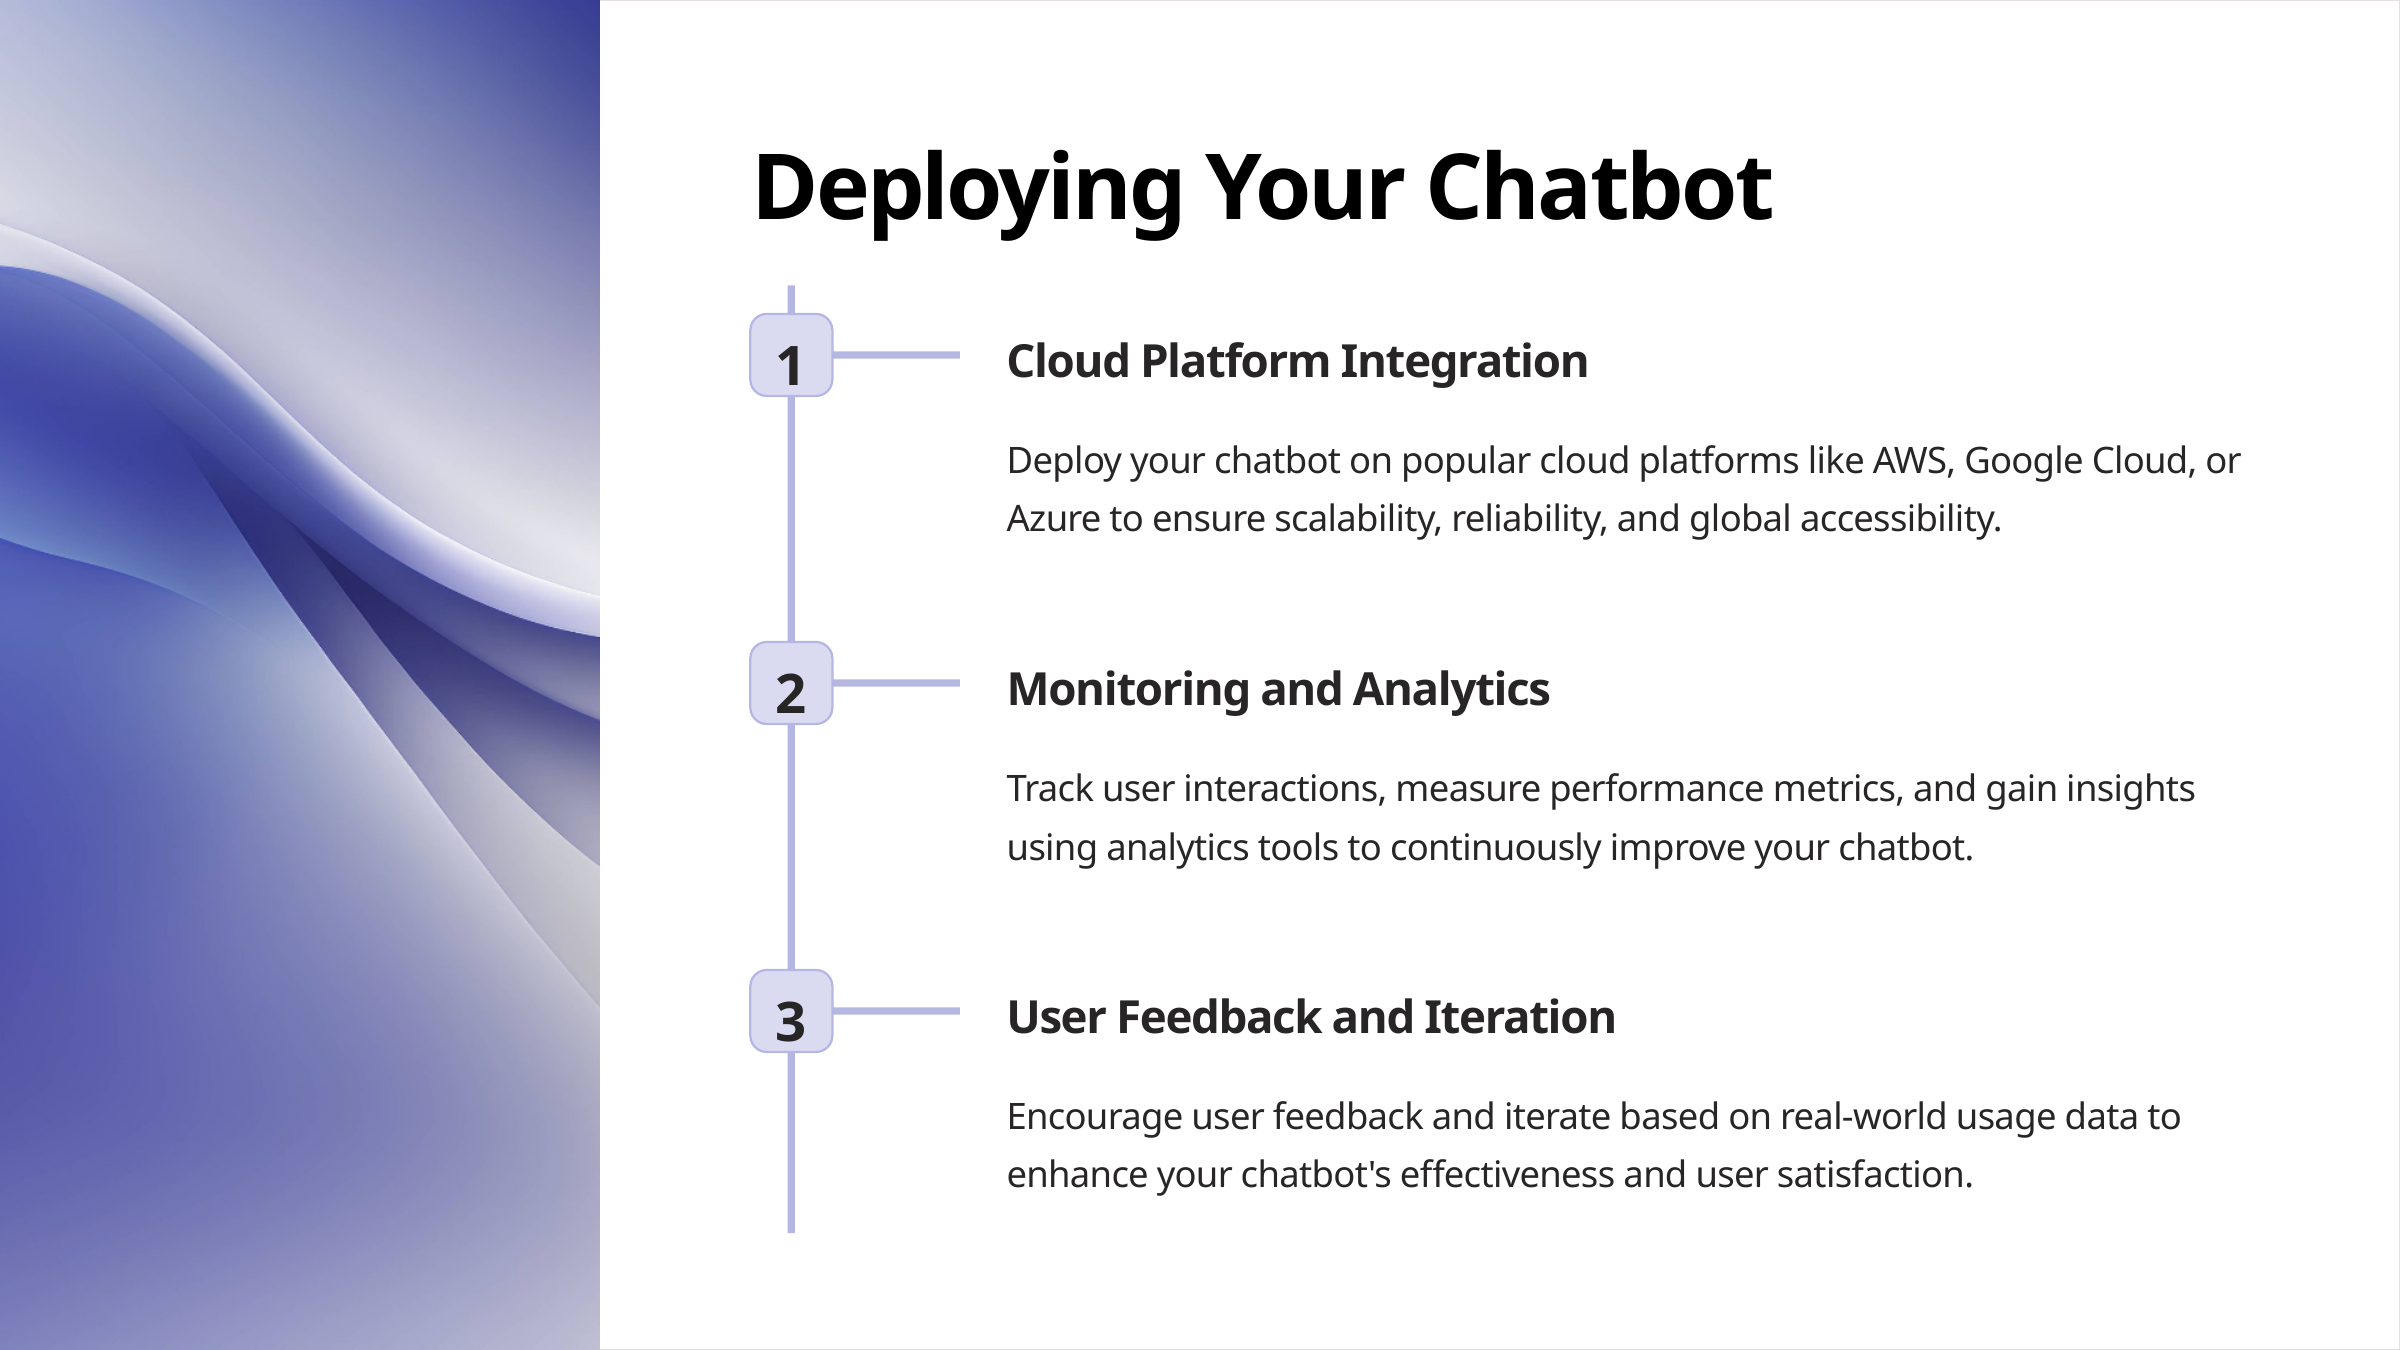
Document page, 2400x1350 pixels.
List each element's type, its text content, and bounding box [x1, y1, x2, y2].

text_box [787, 285, 795, 313]
text_box [787, 725, 795, 969]
text_box [750, 969, 833, 1053]
text_box Deploying Your Chatbot [736, 116, 1742, 231]
text_box [833, 679, 960, 687]
text_box [750, 313, 833, 396]
text_box [833, 1007, 960, 1015]
text_box User Feedback and Iteration [991, 977, 1573, 1035]
text_box Deploy your chatbot on popular cloud platforms like AWS, Google Cloud, or Azure to ensure scalability, reliability, and global accessibility. [991, 415, 2264, 532]
text_box [750, 641, 833, 725]
text_box Encourage user feedback and iterate based on real-world usage data to enhance your chatbot's effectiveness and user satisfaction. [991, 1071, 2264, 1188]
text_box Cloud Platform Integration [991, 321, 1542, 379]
text_box 3 [774, 976, 809, 1046]
text_box [787, 1053, 795, 1234]
text_box [833, 351, 960, 359]
text_box Track user interactions, measure performance metrics, and gain insights using analytics tools to continuously improve your chatbot. [991, 743, 2264, 860]
text_box 1 [777, 320, 805, 390]
text_box [787, 396, 795, 641]
picture [0, 0, 600, 1350]
text_box 2 [774, 648, 808, 718]
text_box Monitoring and Analytics [991, 649, 1517, 707]
text_box [600, 0, 2400, 1350]
